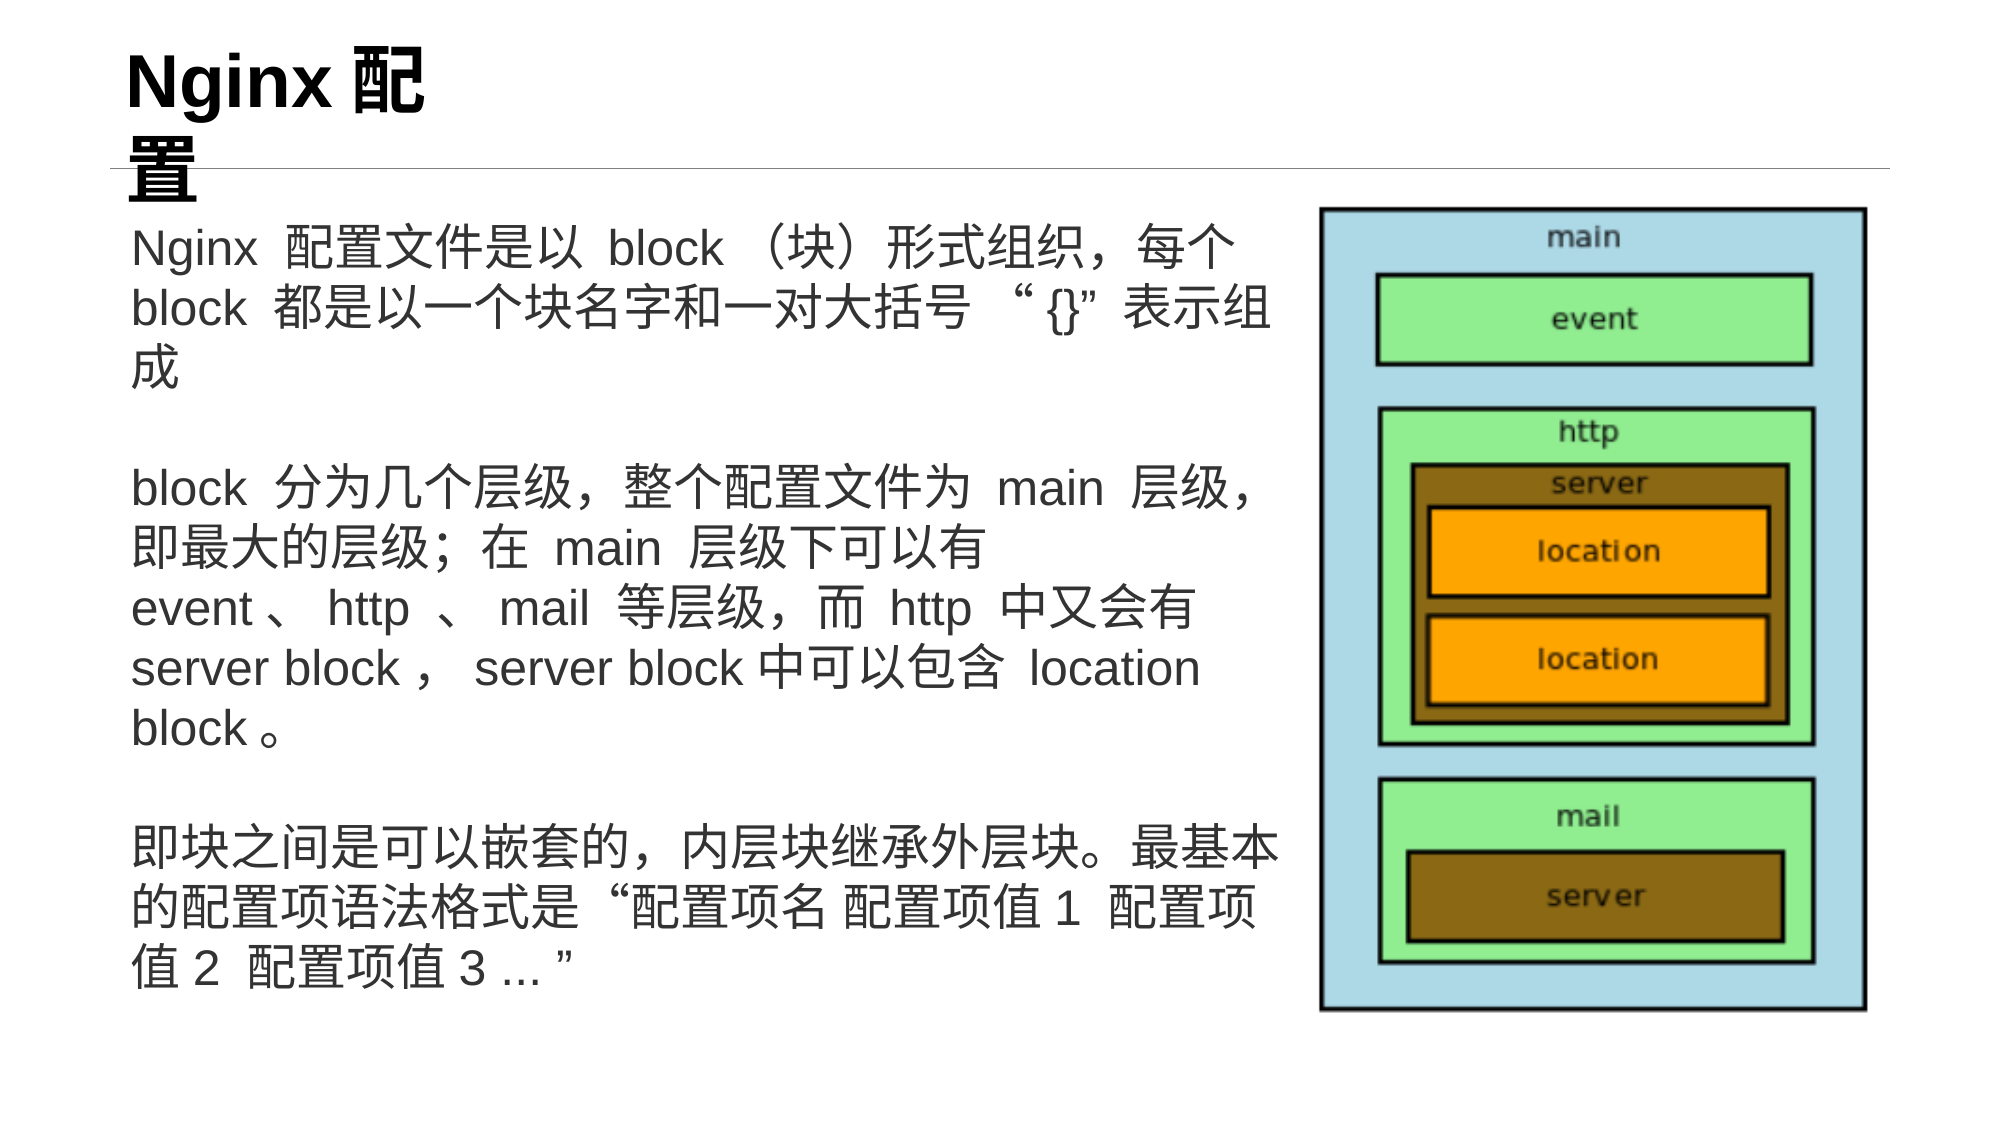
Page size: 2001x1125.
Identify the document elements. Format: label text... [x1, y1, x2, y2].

picture [1301, 185, 1894, 1026]
text_box Nginx 配置文件是以 block（块）形式组织，每个 block 都是以一个块名字和一对大括号 “{}” 表示组成 block 分为几个层级，整个配置文件为 main 层级，即最大的层级；在 main 层级下可以有 event、http 、mail 等层级，而 http 中又会有 server block，server block中可以包含 location block。 即块之间是可以嵌套的，内层块继承外层块。最基本的配置项语法格式是“配置项名 配置项值1 配置项值2 配置项值3 ... ” [115, 207, 1301, 1003]
title Nginx配置 [109, 21, 502, 225]
